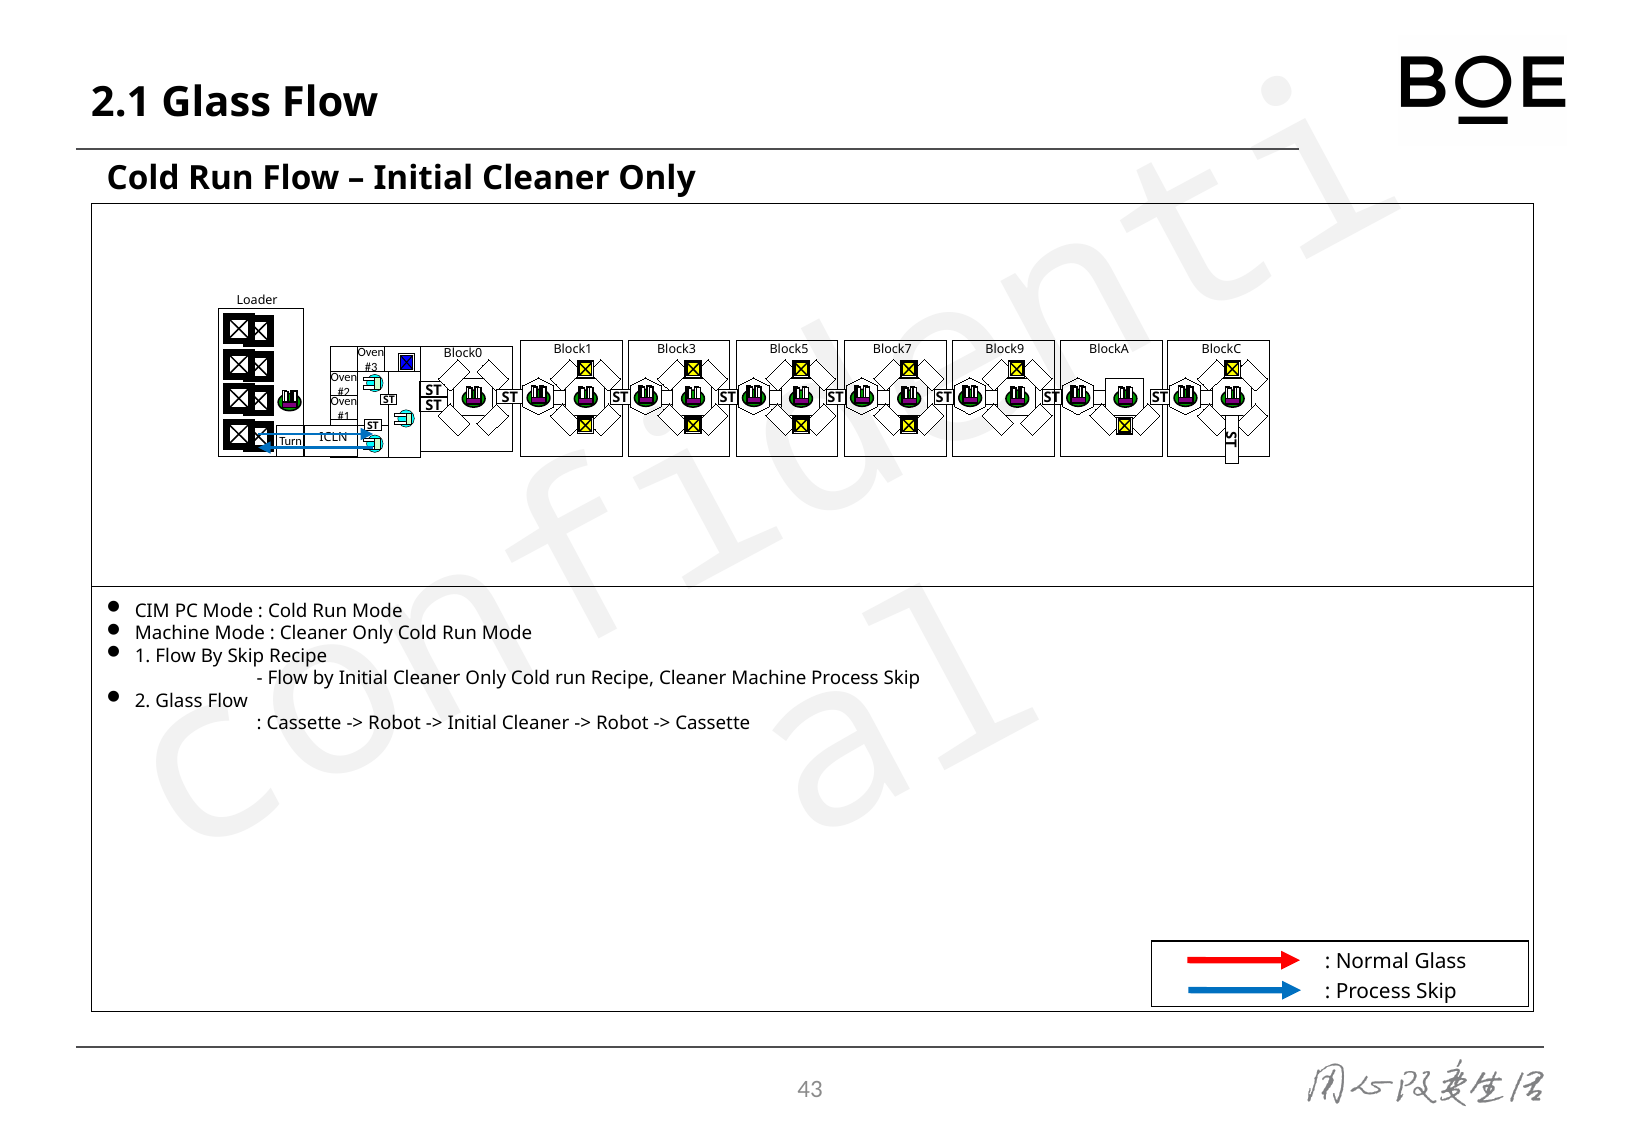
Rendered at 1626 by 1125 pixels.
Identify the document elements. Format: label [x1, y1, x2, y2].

picture [1298, 1056, 1567, 1116]
text_box [90, 148, 1535, 1013]
picture [1398, 35, 1567, 146]
title [75, 50, 954, 150]
